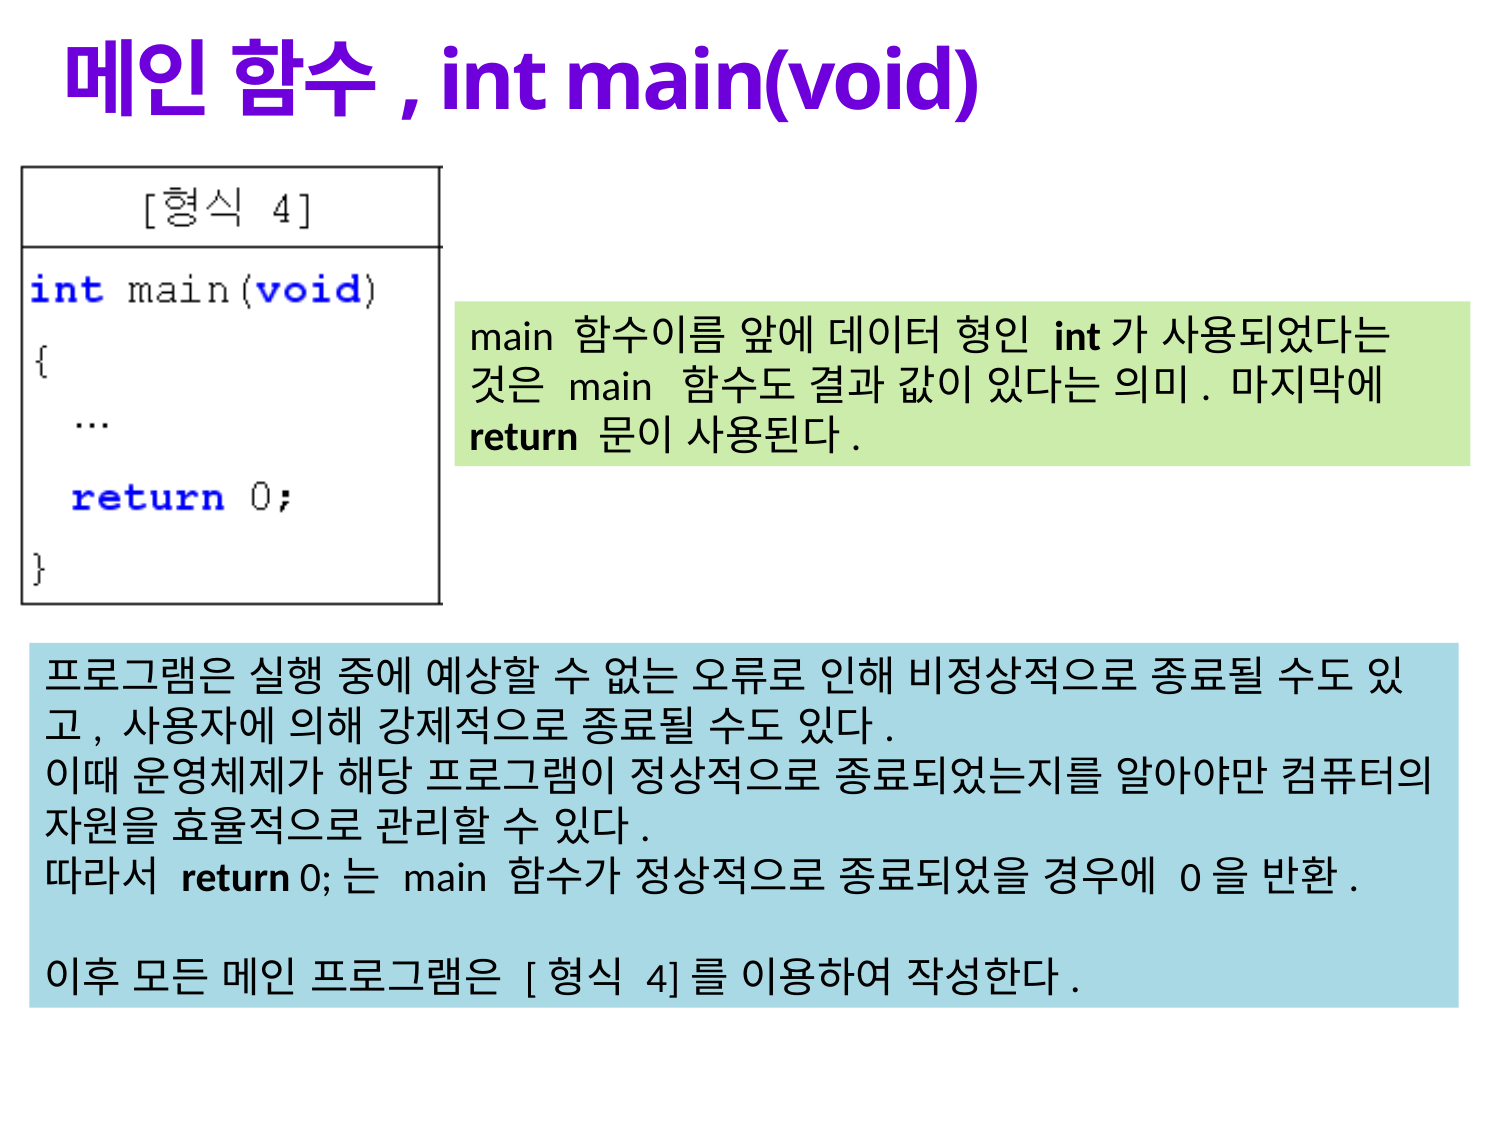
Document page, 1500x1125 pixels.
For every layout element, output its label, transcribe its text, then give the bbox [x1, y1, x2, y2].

title 메인 함수, int main(void) [62, 75, 1438, 149]
picture [17, 160, 444, 611]
text_box [0, 0, 1500, 75]
text_box 프로그램은 실행 중에 예상할 수 없는 오류로 인해 비정상적으로 종료될 수도 있고, 사용자에 의해 강제적으로 종료될 수도 있다. 이때 운영체제가 해당 프로그램이 정상적으로 종료되었는지를 알아야만 컴퓨터의 자원을 효율적으로 관리할 수 있다. 따라서 return 0;는 main 함수가 정상적으로 종료되었을 경우에 0을 반환. 이후 모든 메인 프로그램은 [형식 4]를 이용하여 작성한다. [29, 642, 1459, 1008]
text_box main 함수이름 앞에 데이터 형인 int가 사용되었다는 것은 main 함수도 결과 값이 있다는 의미. 마지막에 return 문이 사용된다. [454, 301, 1471, 467]
